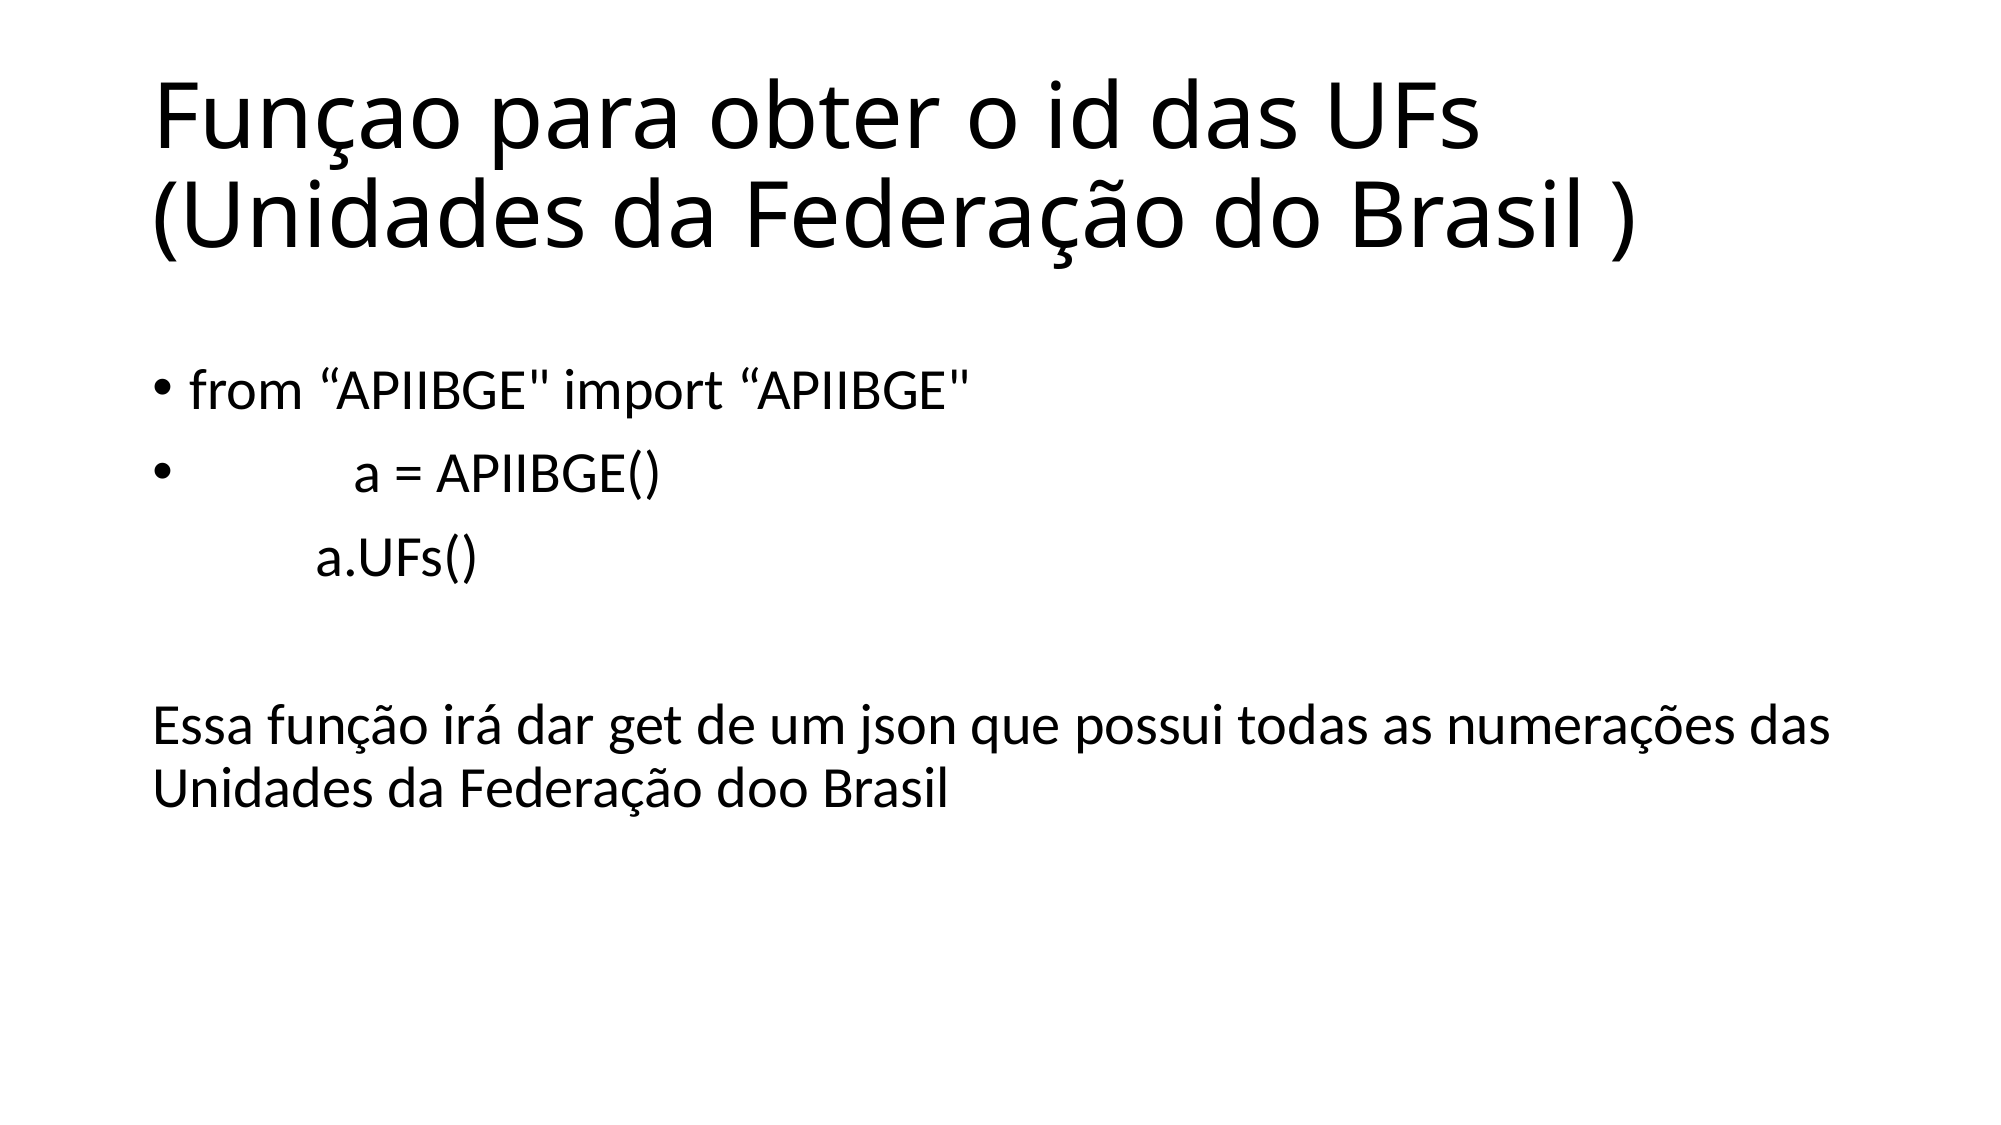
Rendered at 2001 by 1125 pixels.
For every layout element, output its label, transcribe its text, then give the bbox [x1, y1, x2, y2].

list from “APIIBGE" import “APIIBGE" a = APIIBGE() a.UFs() Essa função irá dar get de um json que possui todas as numerações das Unidades da Federação doo Brasil [137, 351, 1863, 1066]
title Funçao para obter o id das UFs (Unidades da Federação do Brasil ) [137, 59, 1863, 278]
